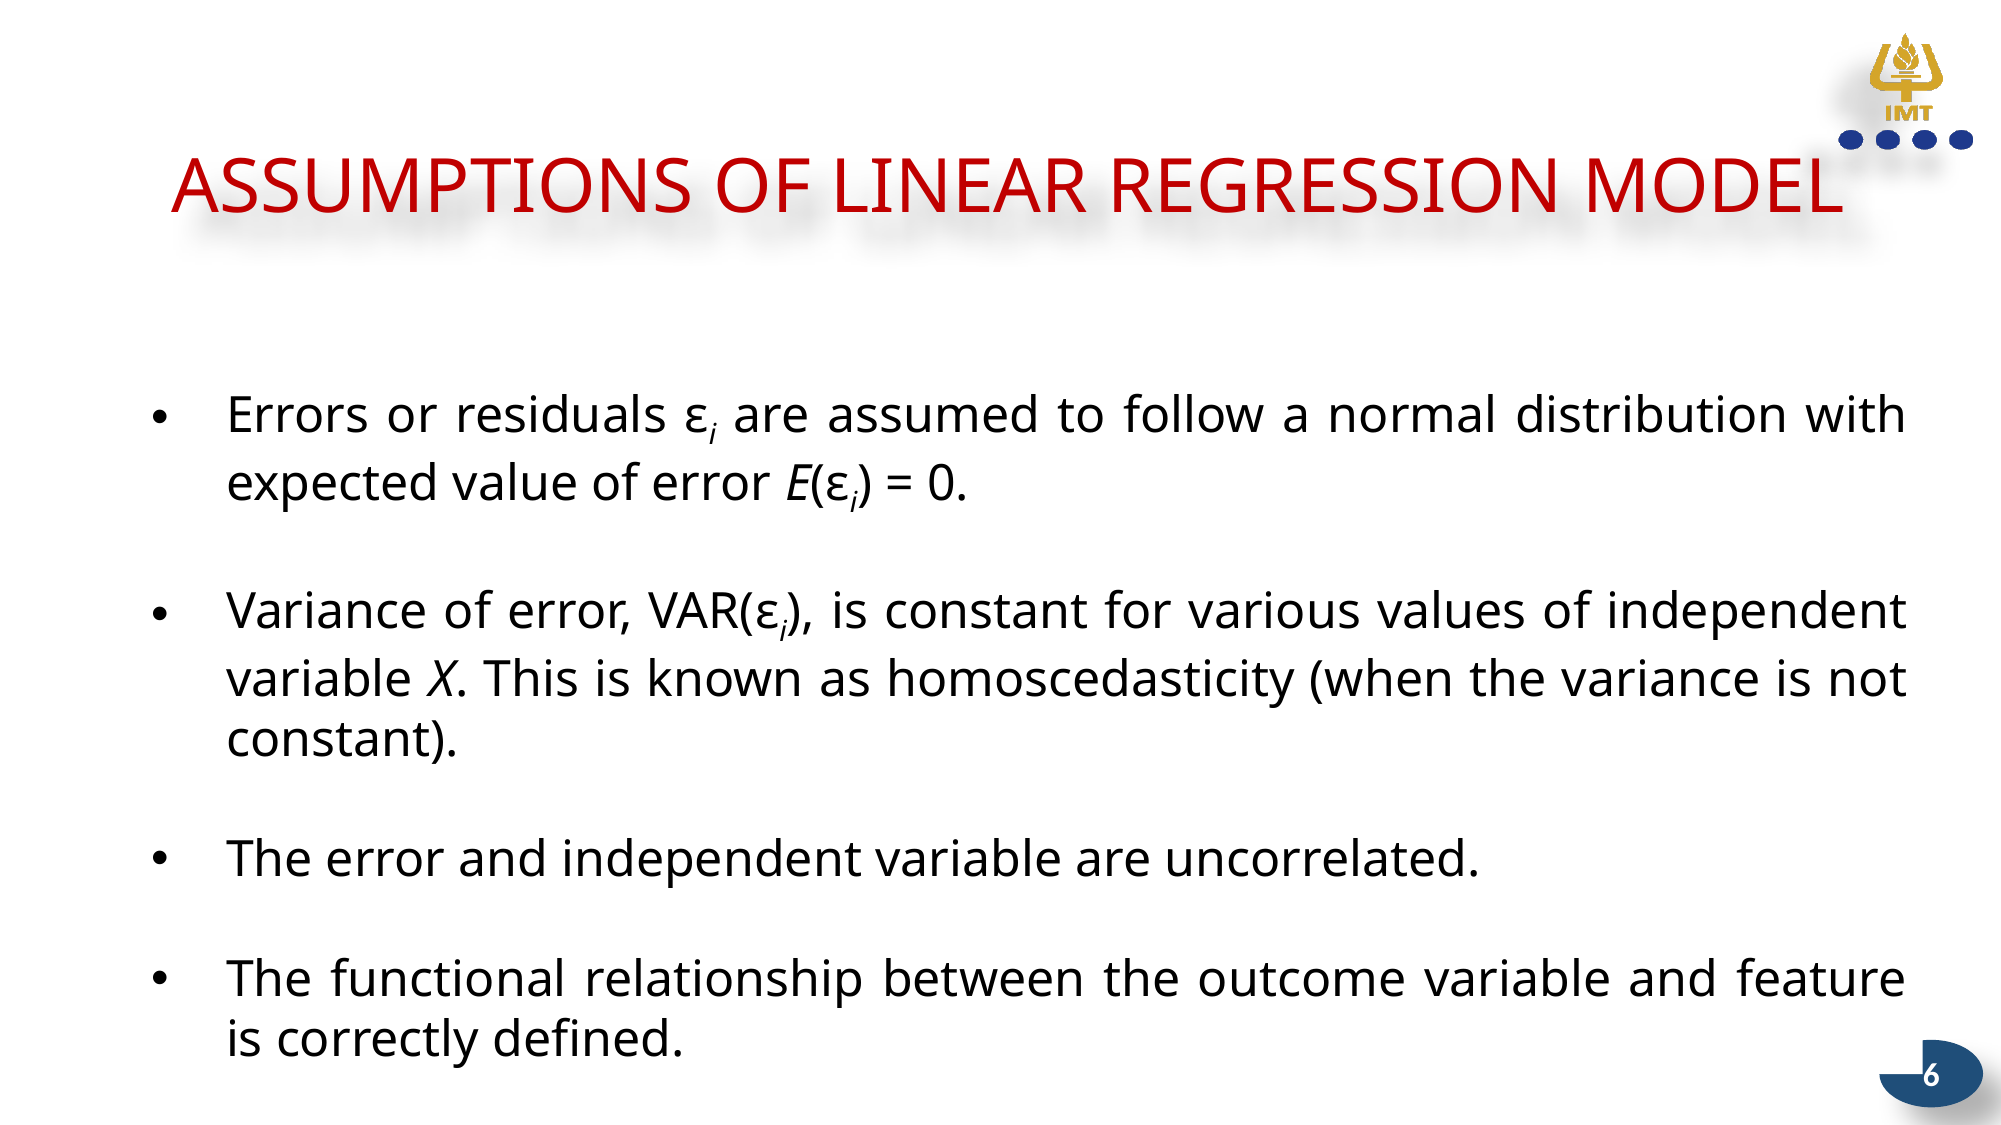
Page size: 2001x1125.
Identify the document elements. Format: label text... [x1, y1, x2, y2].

title Assumptions of linear Regression Model [51, 106, 1949, 271]
picture [1838, 33, 1973, 150]
text_box Errors or residuals εi are assumed to follow a normal distribution with expected value of error E(εi) = 0. Variance of error, VAR(εi), is constant for various values of independent variable X. This is known as homoscedasticity (when the variance is not constant). The error and independent variable are uncorrelated. The functional relationship between the outcome variable and feature is correctly defined. [136, 374, 1923, 1075]
